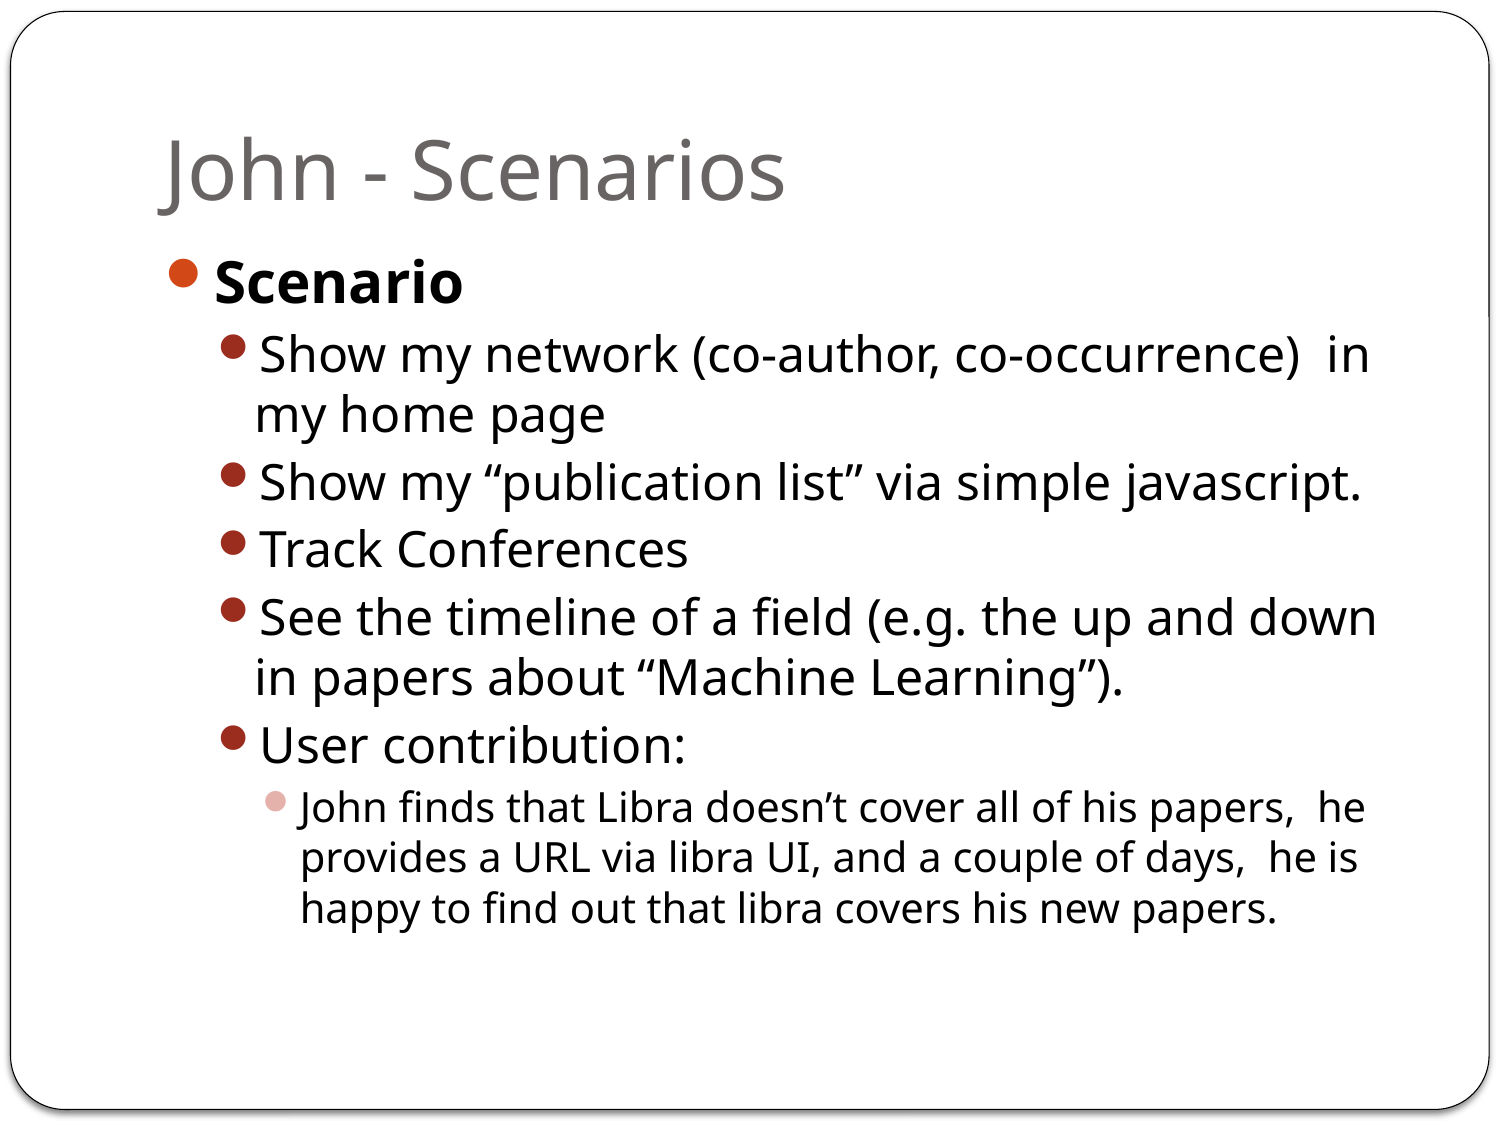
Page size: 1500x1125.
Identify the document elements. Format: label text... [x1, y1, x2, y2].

title John - Scenarios [150, 45, 1425, 233]
list Scenario Show my network (co-author, co-occurrence) in my home page Show my “publication list” via simple javascript. Track Conferences See the timeline of a field (e.g. the up and down in papers about “Machine Learning”). User contribution: John finds that Libra doesn’t cover all of his papers, he provides a URL via libra UI, and a couple of days, he is happy to find out that libra covers his new papers. [150, 237, 1425, 988]
